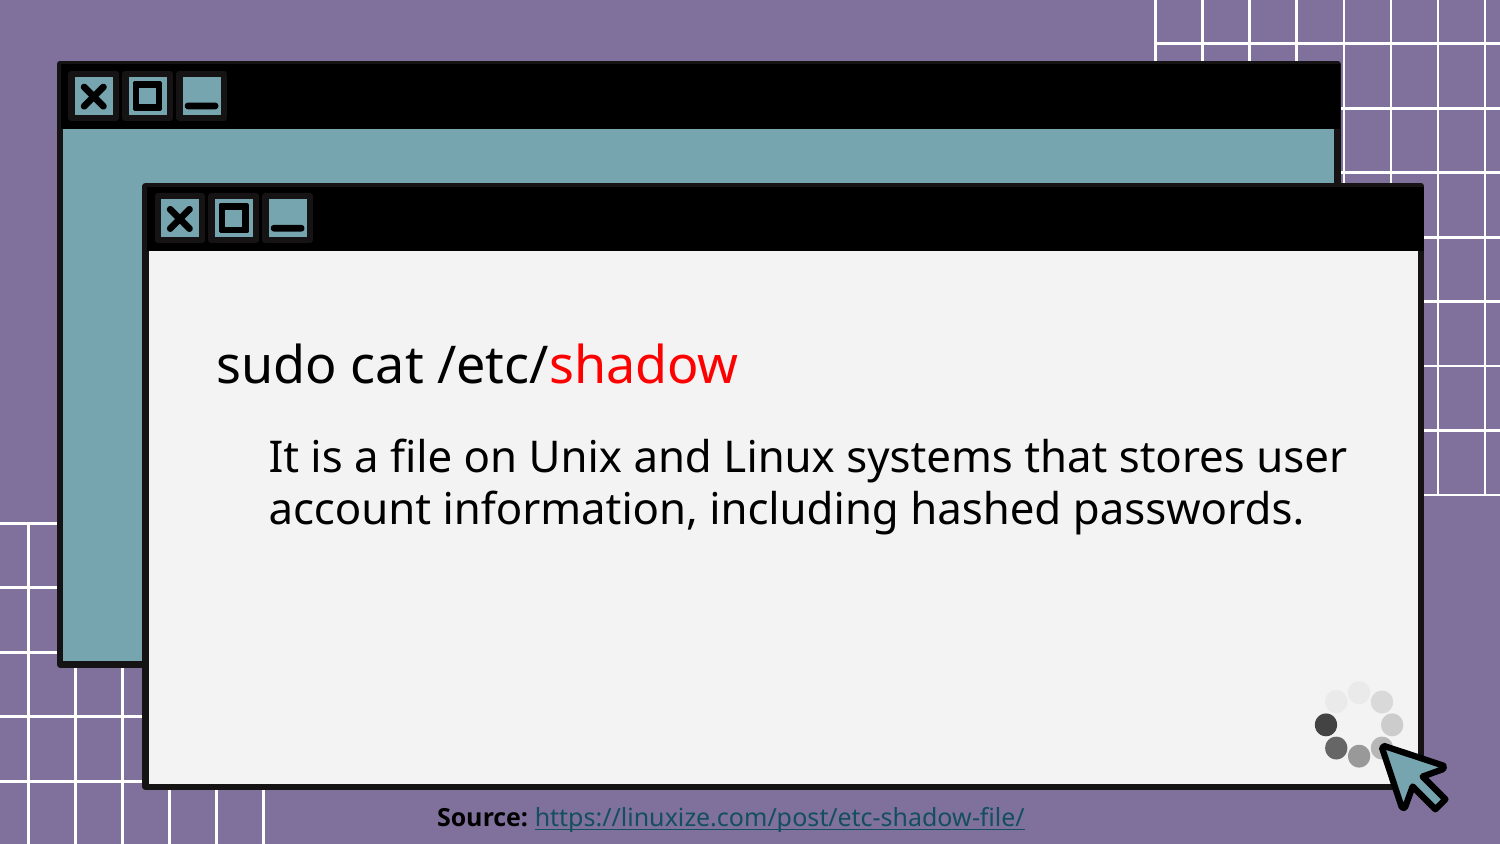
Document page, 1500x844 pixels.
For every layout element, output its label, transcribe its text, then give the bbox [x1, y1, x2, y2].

title sudo cat /etc/shadow [186, 309, 1342, 430]
text_box It is a file on Unix and Linux systems that stores user account information, including hashed passwords. [209, 413, 1372, 491]
text_box Source: https://linuxize.com/post/etc-shadow-file/ [209, 786, 1260, 844]
